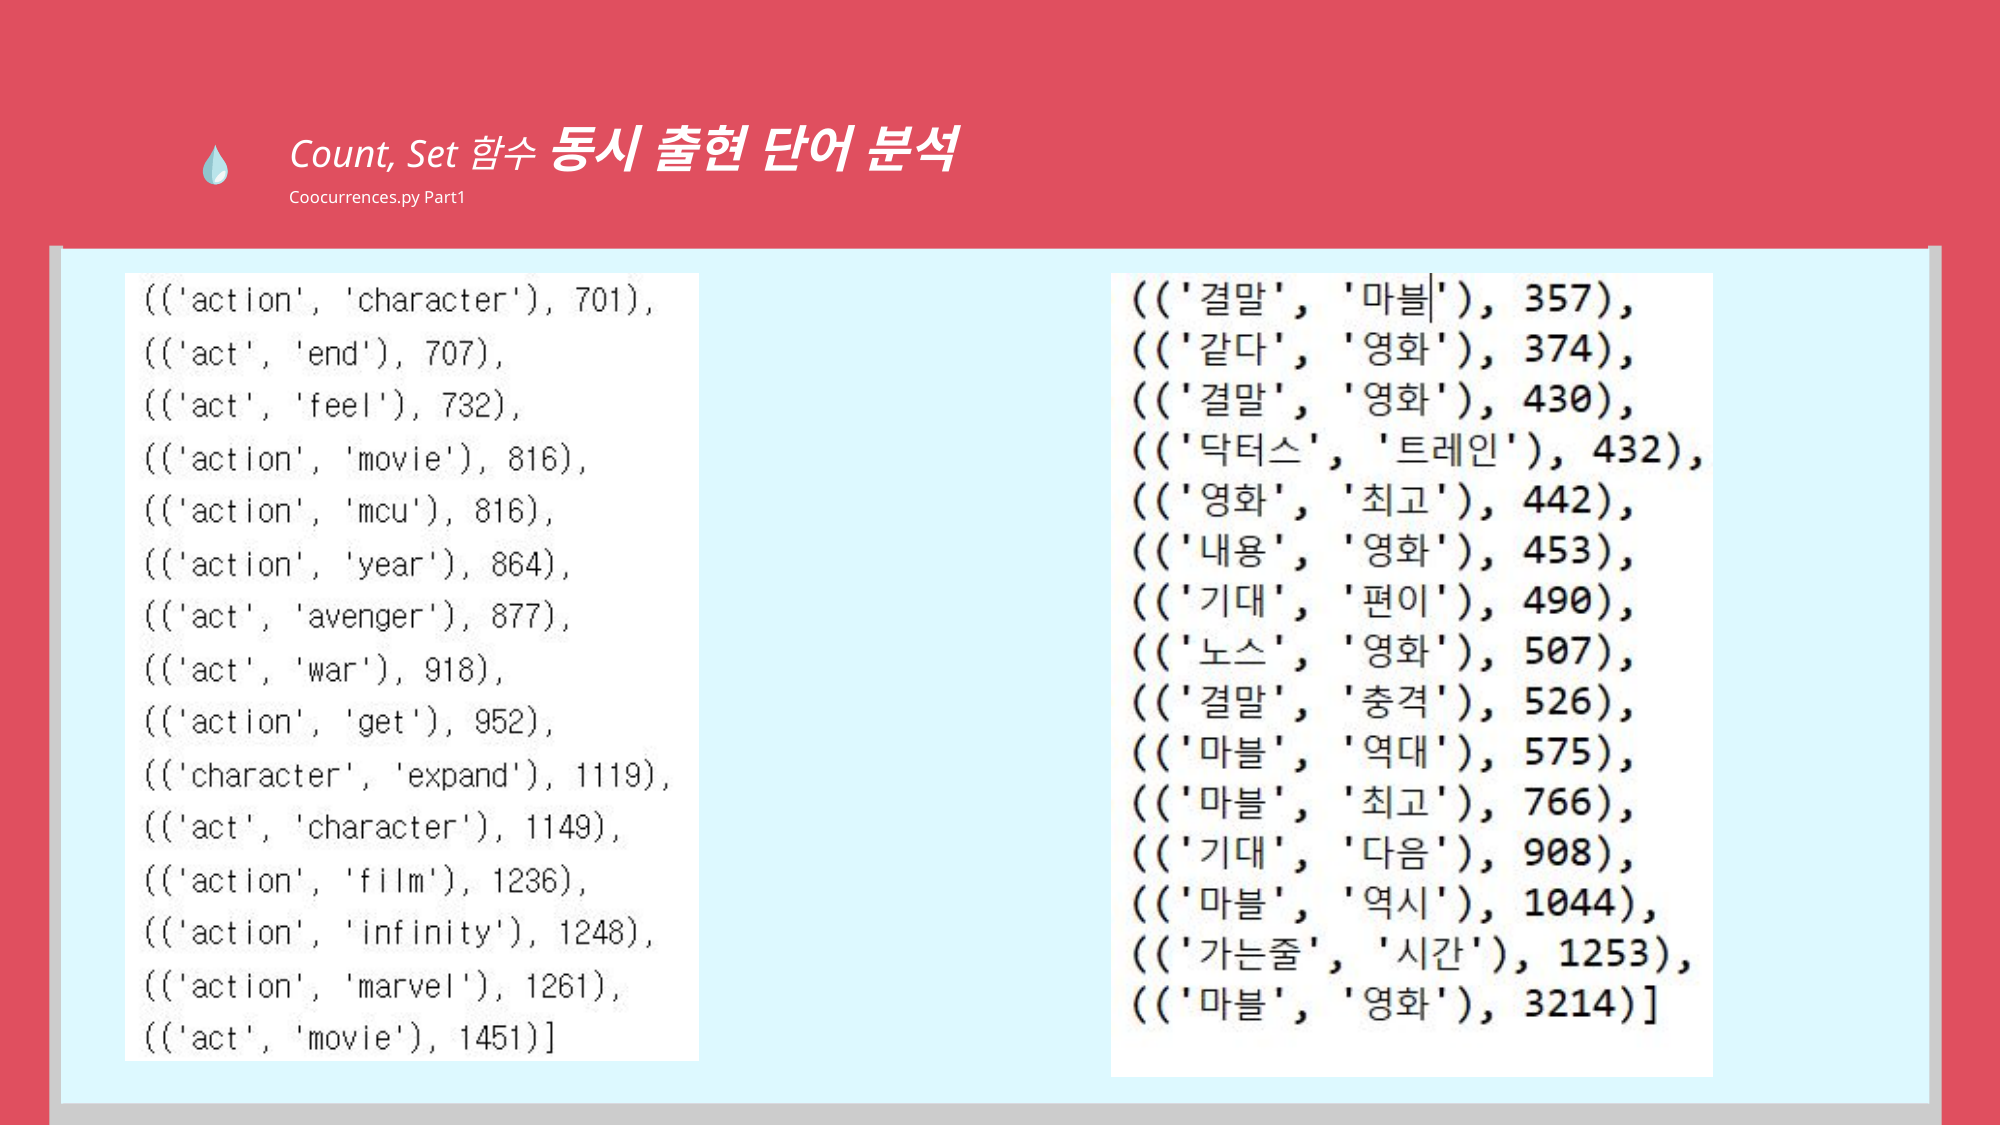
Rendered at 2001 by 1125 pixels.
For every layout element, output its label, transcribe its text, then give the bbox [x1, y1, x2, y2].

text_box [60, 248, 1930, 1105]
text_box Count, Set함수 동시 출현 단어 분석 Coocurrences.py Part1 [274, 79, 1162, 215]
text_box [48, 245, 1943, 1125]
picture [1111, 273, 1713, 1077]
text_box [202, 144, 228, 185]
picture [125, 273, 699, 1062]
